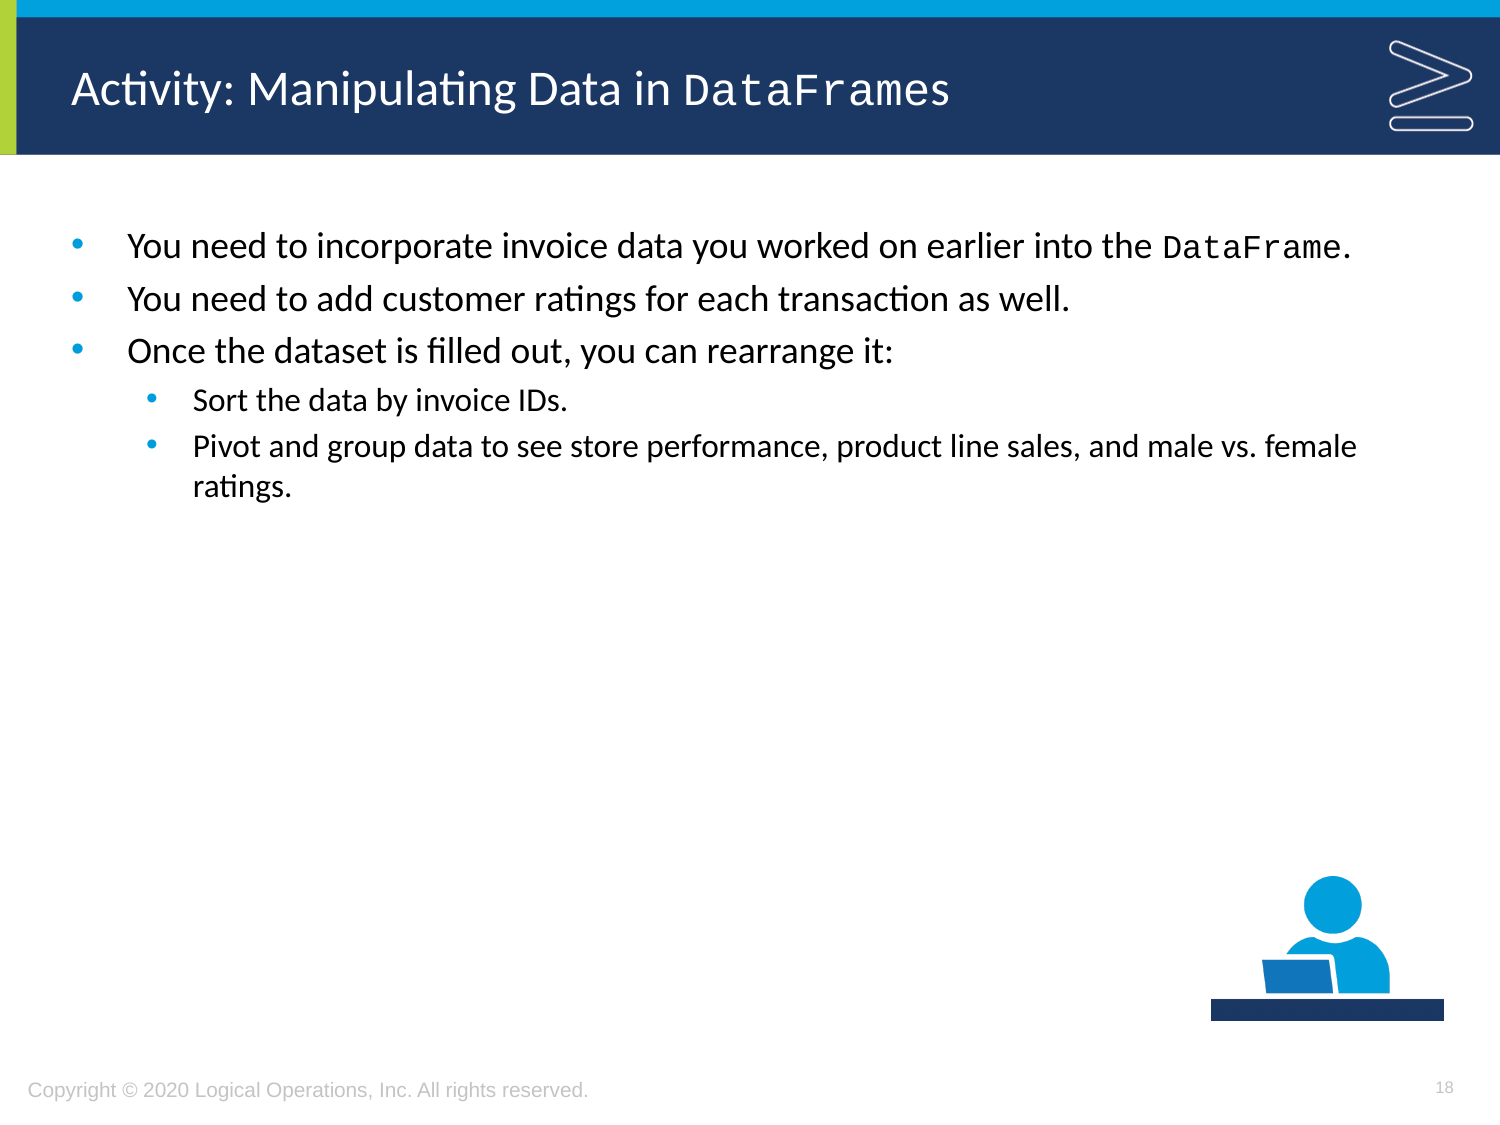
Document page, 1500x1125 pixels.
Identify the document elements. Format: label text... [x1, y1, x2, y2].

slide_number 18 [1118, 1057, 1469, 1118]
title Activity: Manipulating Data in DataFrames [56, 16, 1350, 155]
list You need to incorporate invoice data you worked on earlier into the DataFrame. You need to add customer ratings for each transaction as well. Once the dataset is filled out, you can rearrange it: Sort the data by invoice IDs. Pivot and group data to see store performance, product line sales, and male vs. female ratings. [56, 213, 1444, 1021]
picture [1350, 18, 1500, 155]
picture [0, 0, 56, 155]
